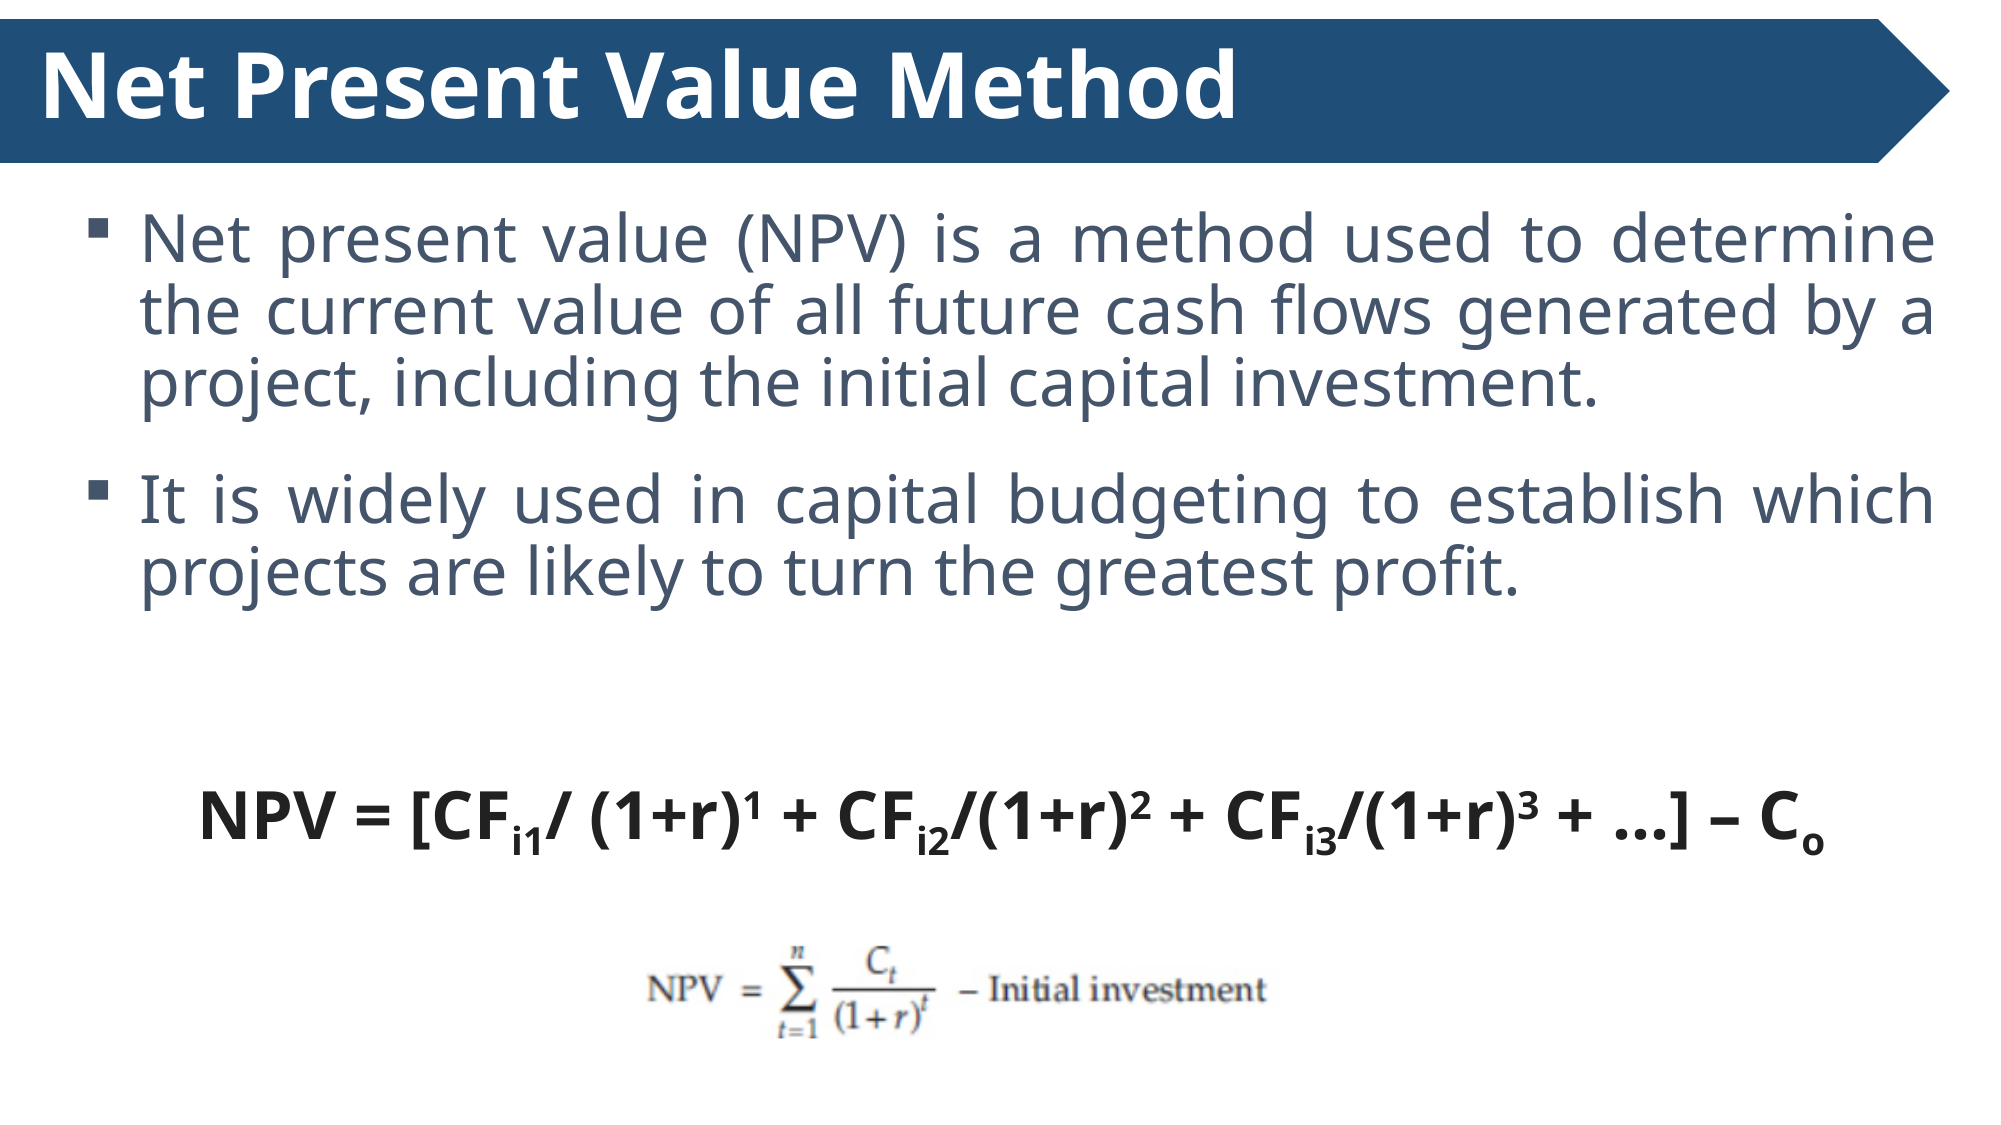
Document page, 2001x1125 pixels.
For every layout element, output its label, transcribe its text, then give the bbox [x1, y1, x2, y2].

title Net Present Value Method [23, 19, 1880, 159]
list Net present value (NPV) is a method used to determine the current value of all future cash flows generated by a project, including the initial capital investment. It is widely used in capital budgeting to establish which projects are likely to turn the greatest profit. NPV = [CFi1/ (1+r)1 + CFi2/(1+r)2 + CFi3/(1+r)3 + …] – Co [68, 197, 1955, 1093]
picture [589, 927, 1335, 1060]
